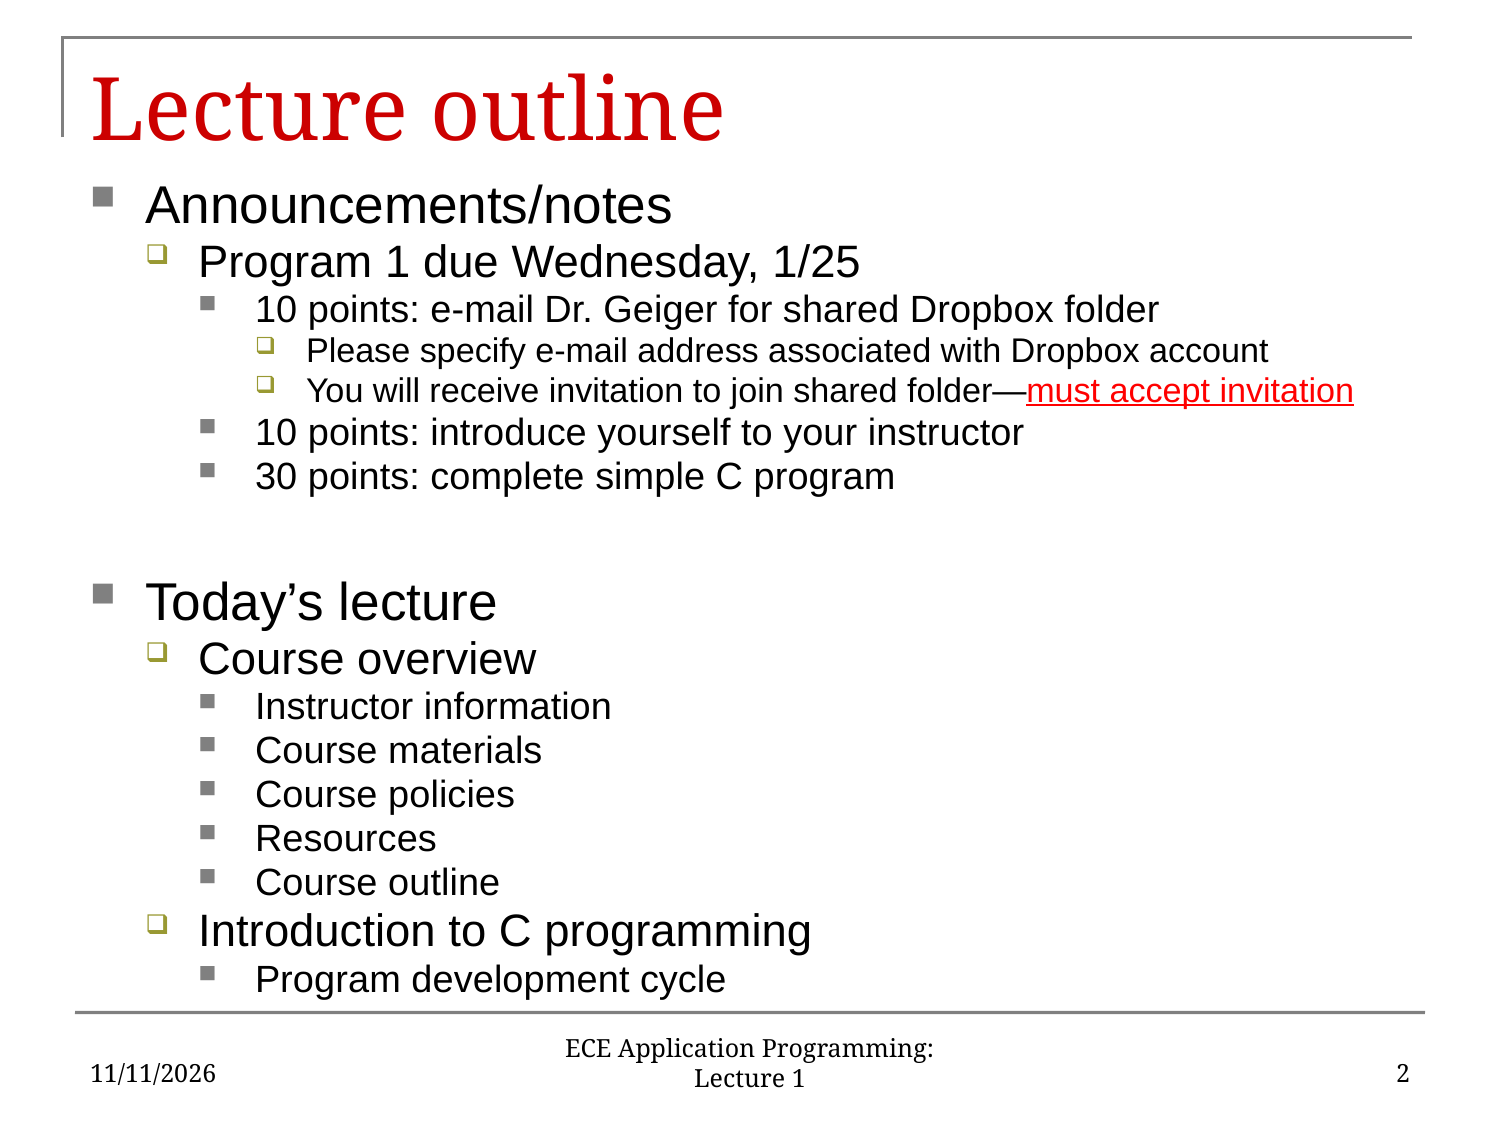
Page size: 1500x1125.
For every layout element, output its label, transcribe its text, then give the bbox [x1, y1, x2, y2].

slide_number 2 [1074, 1023, 1426, 1100]
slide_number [74, 1023, 426, 1100]
footer ECE Application Programming: Lecture 1 [512, 1024, 988, 1101]
title Lecture outline [75, 45, 1425, 163]
list Announcements/notes Program 1 due Wednesday, 1/25 10 points: e-mail Dr. Geiger for shared Dropbox folder Please specify e-mail address associated with Dropbox account You will receive invitation to join shared folder—must accept invitation 10 points: introduce yourself to your instructor 30 points: complete simple C program Today’s lecture Course overview Instructor information Course materials Course policies Resources Course outline Introduction to C programming Program development cycle [75, 174, 1425, 1013]
